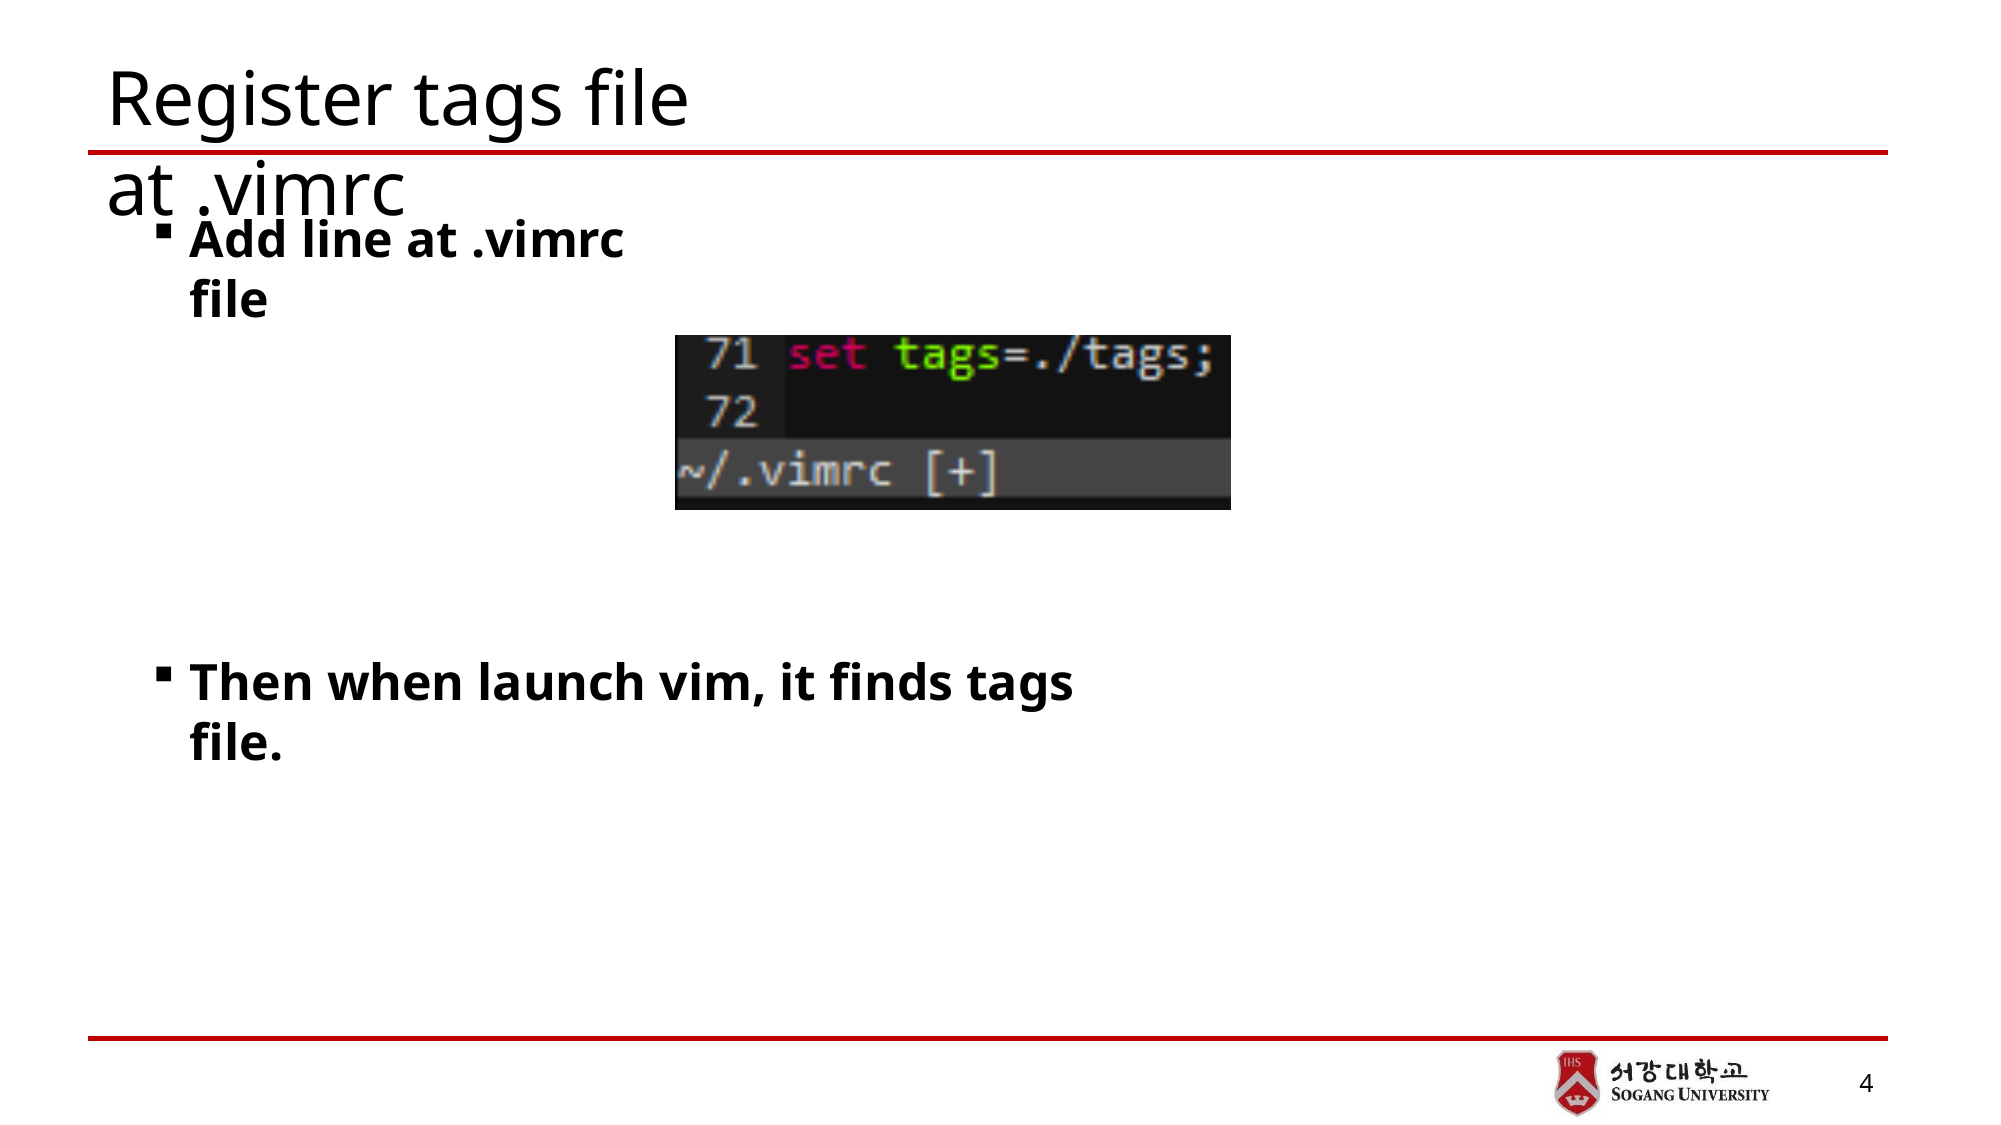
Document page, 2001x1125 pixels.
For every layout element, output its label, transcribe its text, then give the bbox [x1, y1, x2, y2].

title Register tags file at .vimrc [104, 47, 992, 238]
picture [1550, 1049, 1771, 1117]
text_box Then when launch vim, it finds tags file. [150, 648, 1157, 771]
slide_number 4 [1853, 1063, 1880, 1125]
text_box Add line at .vimrc file [150, 205, 711, 328]
picture [674, 335, 1231, 510]
